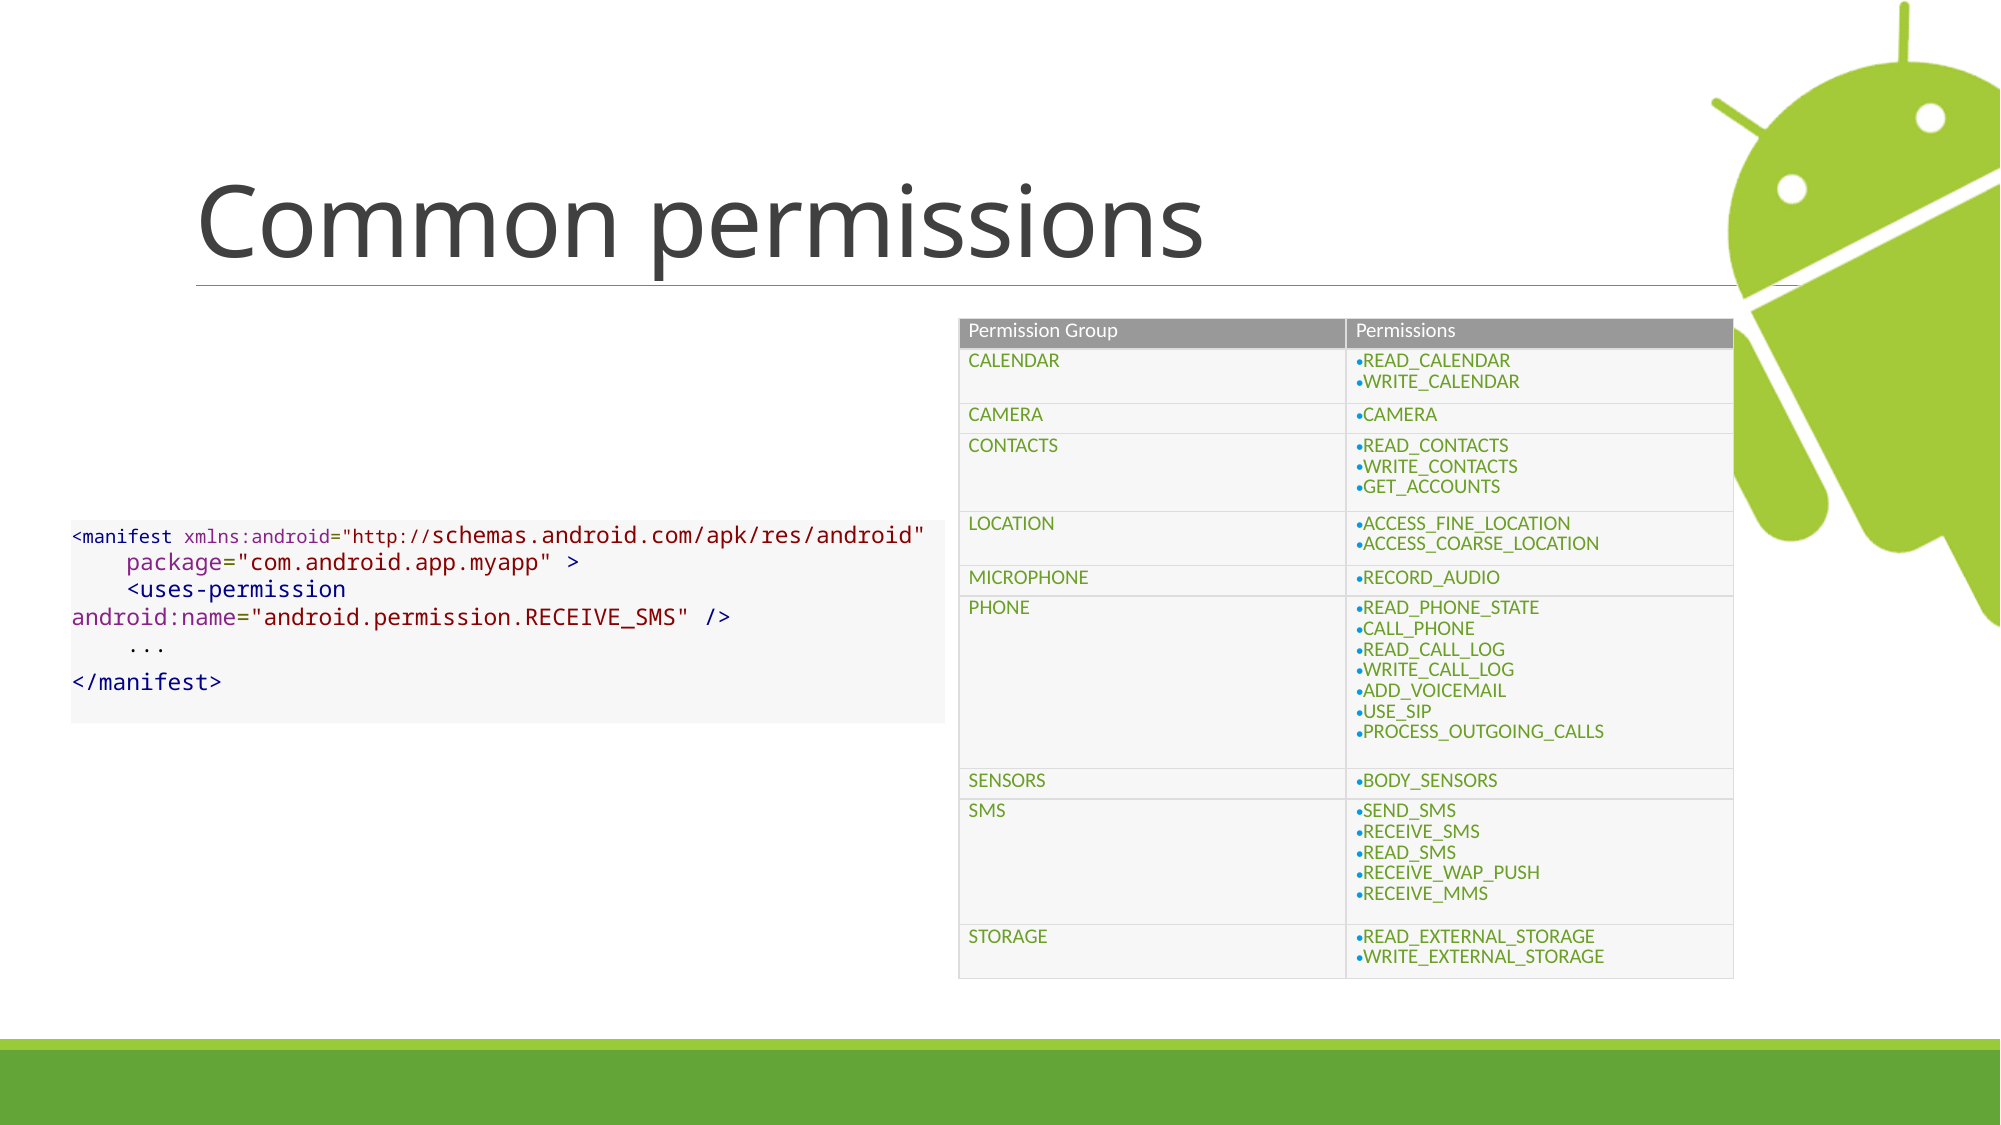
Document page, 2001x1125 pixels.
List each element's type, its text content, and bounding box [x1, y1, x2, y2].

table_cell RECORD_AUDIO [1347, 566, 1665, 595]
table_cell READ_EXTERNAL_STORAGE WRITE_EXTERNAL_STORAGE [1347, 925, 1733, 978]
table_header Permission Group [960, 319, 1345, 348]
text_box <manifest xmlns:android="http://schemas.android.com/apk/res/android" package="com.android.app.myapp" > <uses-permission android:name="android.permission.RECEIVE_SMS" /> ... </manifest> [71, 520, 945, 724]
table_cell CAMERA [1347, 404, 1665, 433]
table_cell PHONE [960, 597, 1345, 768]
table_cell CAMERA [960, 404, 1345, 433]
table_cell LOCATION [960, 512, 1345, 565]
table_header Permissions [1347, 319, 1665, 348]
table_cell READ_CALENDAR WRITE_CALENDAR [1347, 350, 1665, 403]
title Common permissions [180, 47, 1665, 285]
table_cell CALENDAR [960, 350, 1345, 403]
table_cell SENSORS [960, 769, 1345, 798]
picture [1668, 0, 2000, 638]
table_cell READ_PHONE_STATE CALL_PHONE READ_CALL_LOG WRITE_CALL_LOG ADD_VOICEMAIL USE_SIP PROCESS_OUTGOING_CALLS [1347, 597, 1733, 768]
table_cell CONTACTS [960, 434, 1345, 511]
table_cell READ_CONTACTS WRITE_CONTACTS GET_ACCOUNTS [1347, 434, 1665, 511]
table_cell MICROPHONE [960, 566, 1345, 595]
table_cell SEND_SMS RECEIVE_SMS READ_SMS RECEIVE_WAP_PUSH RECEIVE_MMS [1347, 800, 1733, 924]
table_cell BODY_SENSORS [1347, 769, 1733, 798]
table_cell STORAGE [960, 925, 1345, 978]
table_cell SMS [960, 800, 1345, 924]
table_cell ACCESS_FINE_LOCATION ACCESS_COARSE_LOCATION [1347, 512, 1665, 565]
